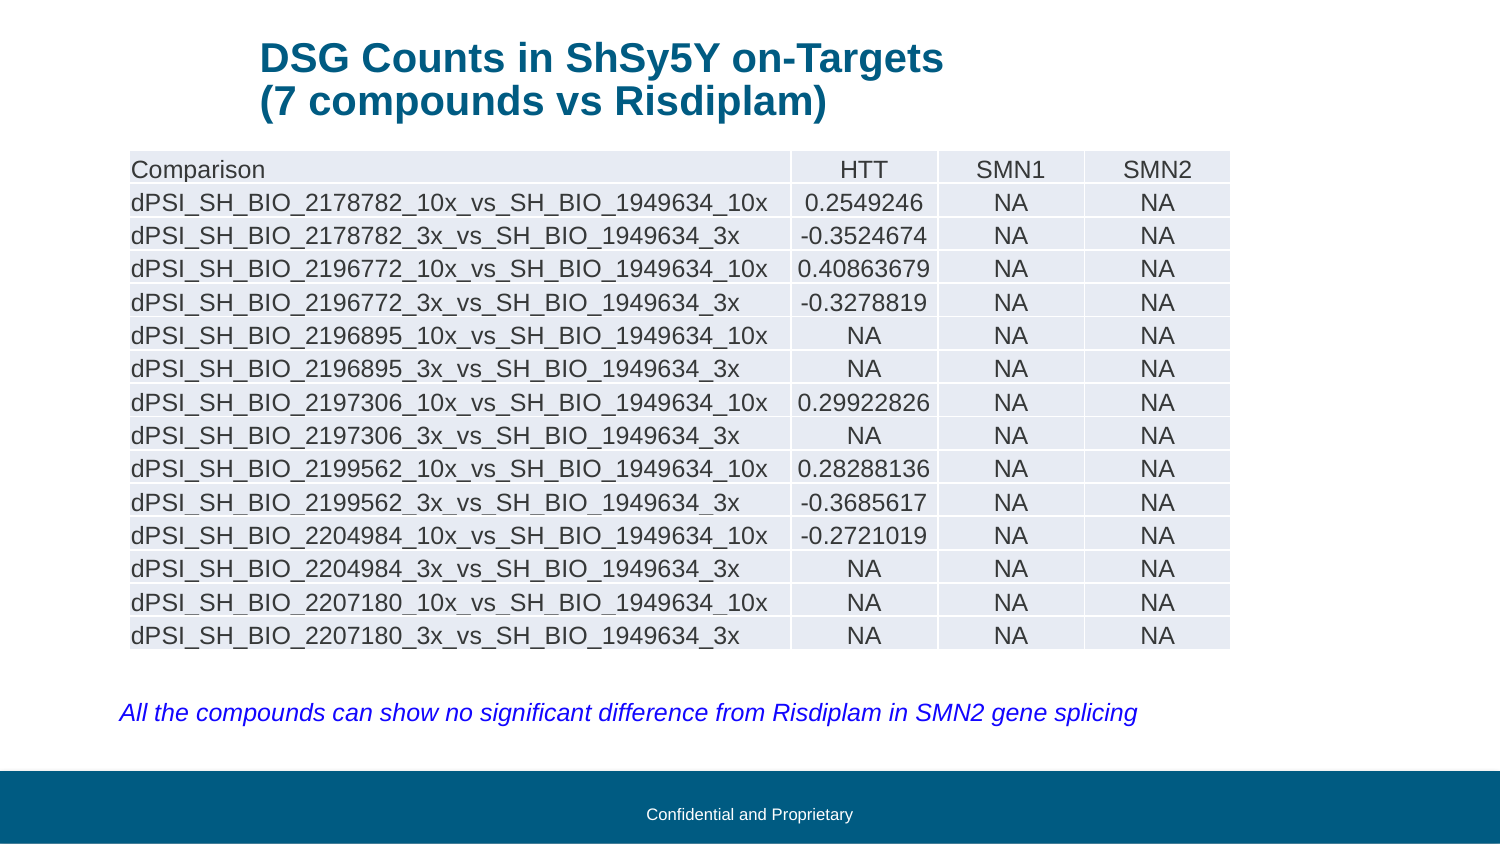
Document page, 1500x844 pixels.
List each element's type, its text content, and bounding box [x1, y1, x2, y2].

table_cell NA [939, 317, 1084, 349]
table_cell NA [792, 617, 937, 649]
table_cell NA [792, 317, 937, 349]
table_cell NA [1085, 384, 1230, 416]
table_header SMN1 [939, 151, 1084, 182]
table_cell NA [939, 284, 1084, 316]
table_cell NA [1085, 417, 1230, 449]
table_cell -0.3278819 [792, 284, 937, 316]
table_cell NA [1085, 184, 1230, 216]
table_cell 0.28288136 [792, 451, 937, 482]
table_cell NA [792, 417, 937, 449]
table_cell 0.40863679 [792, 251, 937, 282]
table_cell NA [939, 617, 1084, 649]
table_cell dPSI_SH_BIO_2204984_3x_vs_SH_BIO_1949634_3x [130, 551, 790, 582]
table_cell NA [1085, 484, 1230, 515]
table_cell NA [1085, 551, 1230, 582]
table_cell dPSI_SH_BIO_2207180_3x_vs_SH_BIO_1949634_3x [130, 617, 790, 649]
table_cell dPSI_SH_BIO_2207180_10x_vs_SH_BIO_1949634_10x [130, 584, 790, 615]
table_cell NA [1085, 517, 1230, 549]
table_cell NA [939, 384, 1084, 416]
table_cell NA [1085, 317, 1230, 349]
table_cell NA [1085, 251, 1230, 282]
table_cell NA [939, 417, 1084, 449]
table_cell 0.29922826 [792, 384, 937, 416]
table_cell dPSI_SH_BIO_2196772_3x_vs_SH_BIO_1949634_3x [130, 284, 790, 316]
table_cell NA [939, 451, 1084, 482]
title DSG Counts in ShSy5Y on-Targets (7 compounds vs Risdiplam) [244, 31, 1152, 133]
table_cell NA [939, 251, 1084, 282]
table_cell dPSI_SH_BIO_2196772_10x_vs_SH_BIO_1949634_10x [130, 251, 790, 282]
table_header HTT [792, 151, 937, 182]
table_cell dPSI_SH_BIO_2178782_3x_vs_SH_BIO_1949634_3x [130, 218, 790, 249]
table_cell dPSI_SH_BIO_2196895_3x_vs_SH_BIO_1949634_3x [130, 351, 790, 382]
text_box All the compounds can show no significant difference from Risdiplam in SMN2 gene splicing [104, 693, 1232, 757]
table_cell -0.3524674 [792, 218, 937, 249]
table_cell NA [1085, 351, 1230, 382]
table_cell NA [939, 584, 1084, 615]
table_cell dPSI_SH_BIO_2196895_10x_vs_SH_BIO_1949634_10x [130, 317, 790, 349]
table_cell NA [939, 351, 1084, 382]
table_cell NA [939, 184, 1084, 216]
table_cell NA [1085, 284, 1230, 316]
table_header Comparison [130, 151, 790, 182]
table_cell NA [1085, 617, 1230, 649]
table_cell 0.2549246 [792, 184, 937, 216]
table_cell dPSI_SH_BIO_2178782_10x_vs_SH_BIO_1949634_10x [130, 184, 790, 216]
table_cell NA [792, 551, 937, 582]
table_cell NA [939, 484, 1084, 515]
table_cell NA [1085, 218, 1230, 249]
table_cell -0.2721019 [792, 517, 937, 549]
table_cell dPSI_SH_BIO_2199562_10x_vs_SH_BIO_1949634_10x [130, 451, 790, 482]
table_cell dPSI_SH_BIO_2204984_10x_vs_SH_BIO_1949634_10x [130, 517, 790, 549]
table_cell dPSI_SH_BIO_2197306_10x_vs_SH_BIO_1949634_10x [130, 384, 790, 416]
table_header SMN2 [1085, 151, 1230, 182]
table_cell NA [939, 517, 1084, 549]
table_cell NA [939, 218, 1084, 249]
table_cell NA [939, 551, 1084, 582]
table_cell NA [792, 351, 937, 382]
table_cell dPSI_SH_BIO_2197306_3x_vs_SH_BIO_1949634_3x [130, 417, 790, 449]
table_cell NA [1085, 451, 1230, 482]
table_cell dPSI_SH_BIO_2199562_3x_vs_SH_BIO_1949634_3x [130, 484, 790, 515]
table_cell NA [792, 584, 937, 615]
table_cell NA [1085, 584, 1230, 615]
table_cell -0.3685617 [792, 484, 937, 515]
